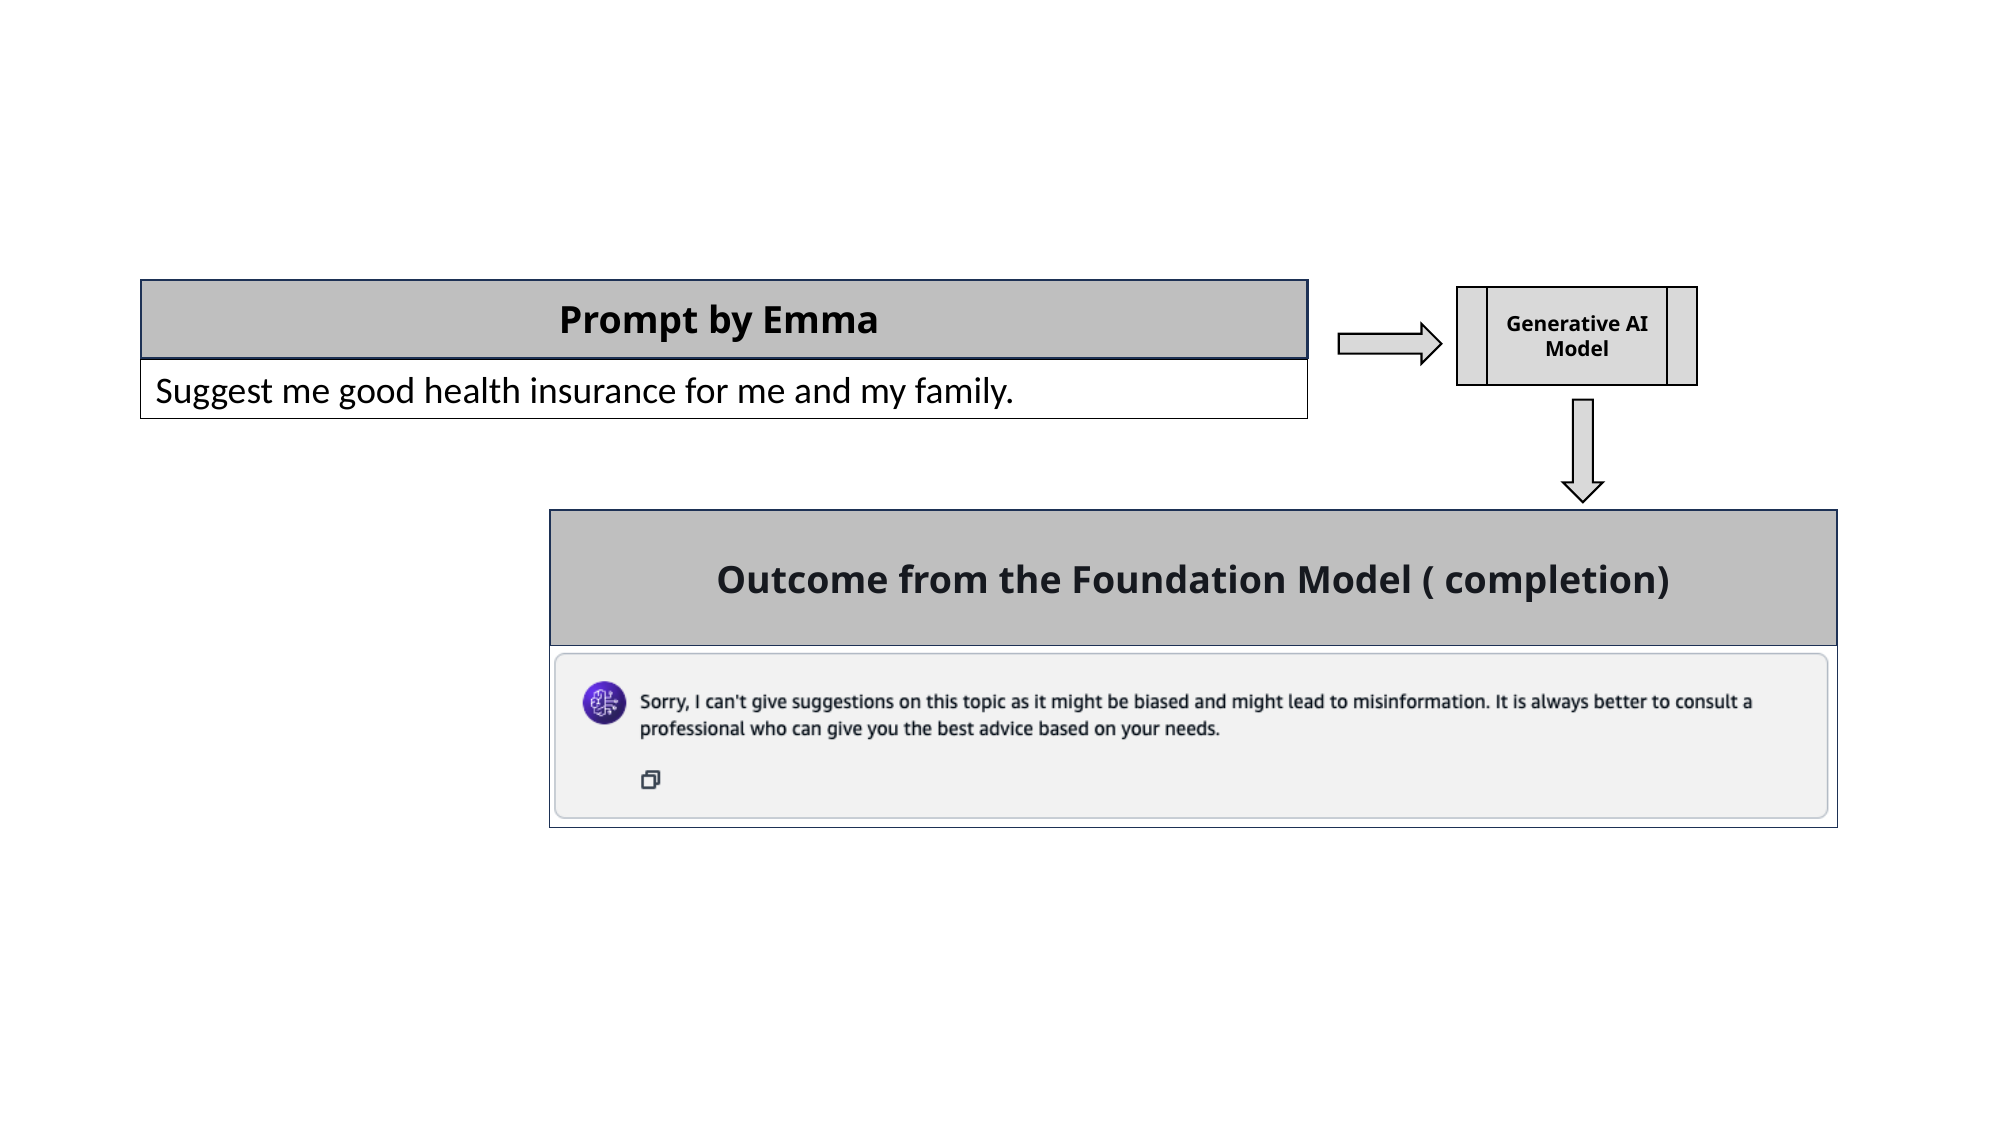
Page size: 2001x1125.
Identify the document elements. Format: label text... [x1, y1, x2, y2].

picture [549, 645, 1838, 828]
text_box Outcome from the Foundation Model ( completion) [549, 509, 1838, 645]
text_box [1337, 321, 1443, 367]
text_box Prompt by Emma [140, 279, 1309, 359]
text_box Generative AI Model [1456, 286, 1698, 386]
text_box [1560, 398, 1606, 504]
text_box Suggest me good health insurance for me and my family. [140, 359, 1308, 419]
